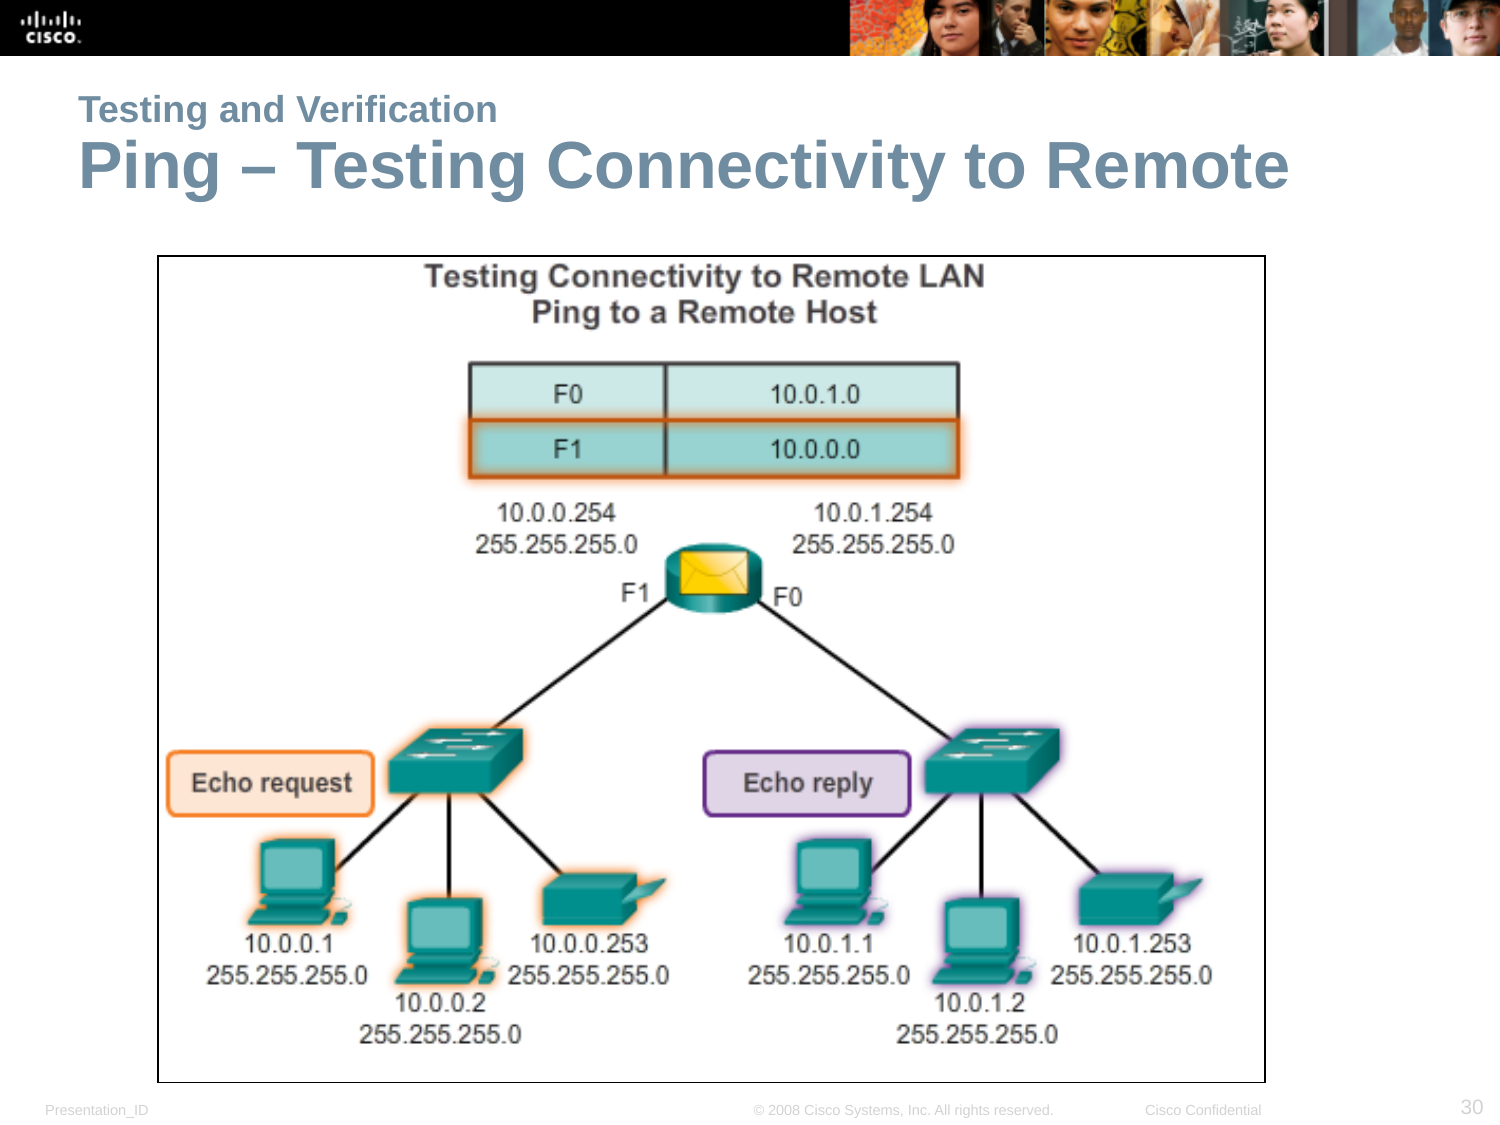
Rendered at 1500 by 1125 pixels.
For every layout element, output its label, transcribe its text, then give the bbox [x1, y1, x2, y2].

title Testing and Verification Ping – Testing Connectivity to Remote [64, 47, 1500, 210]
picture [0, 0, 1500, 56]
picture [158, 256, 1265, 1083]
